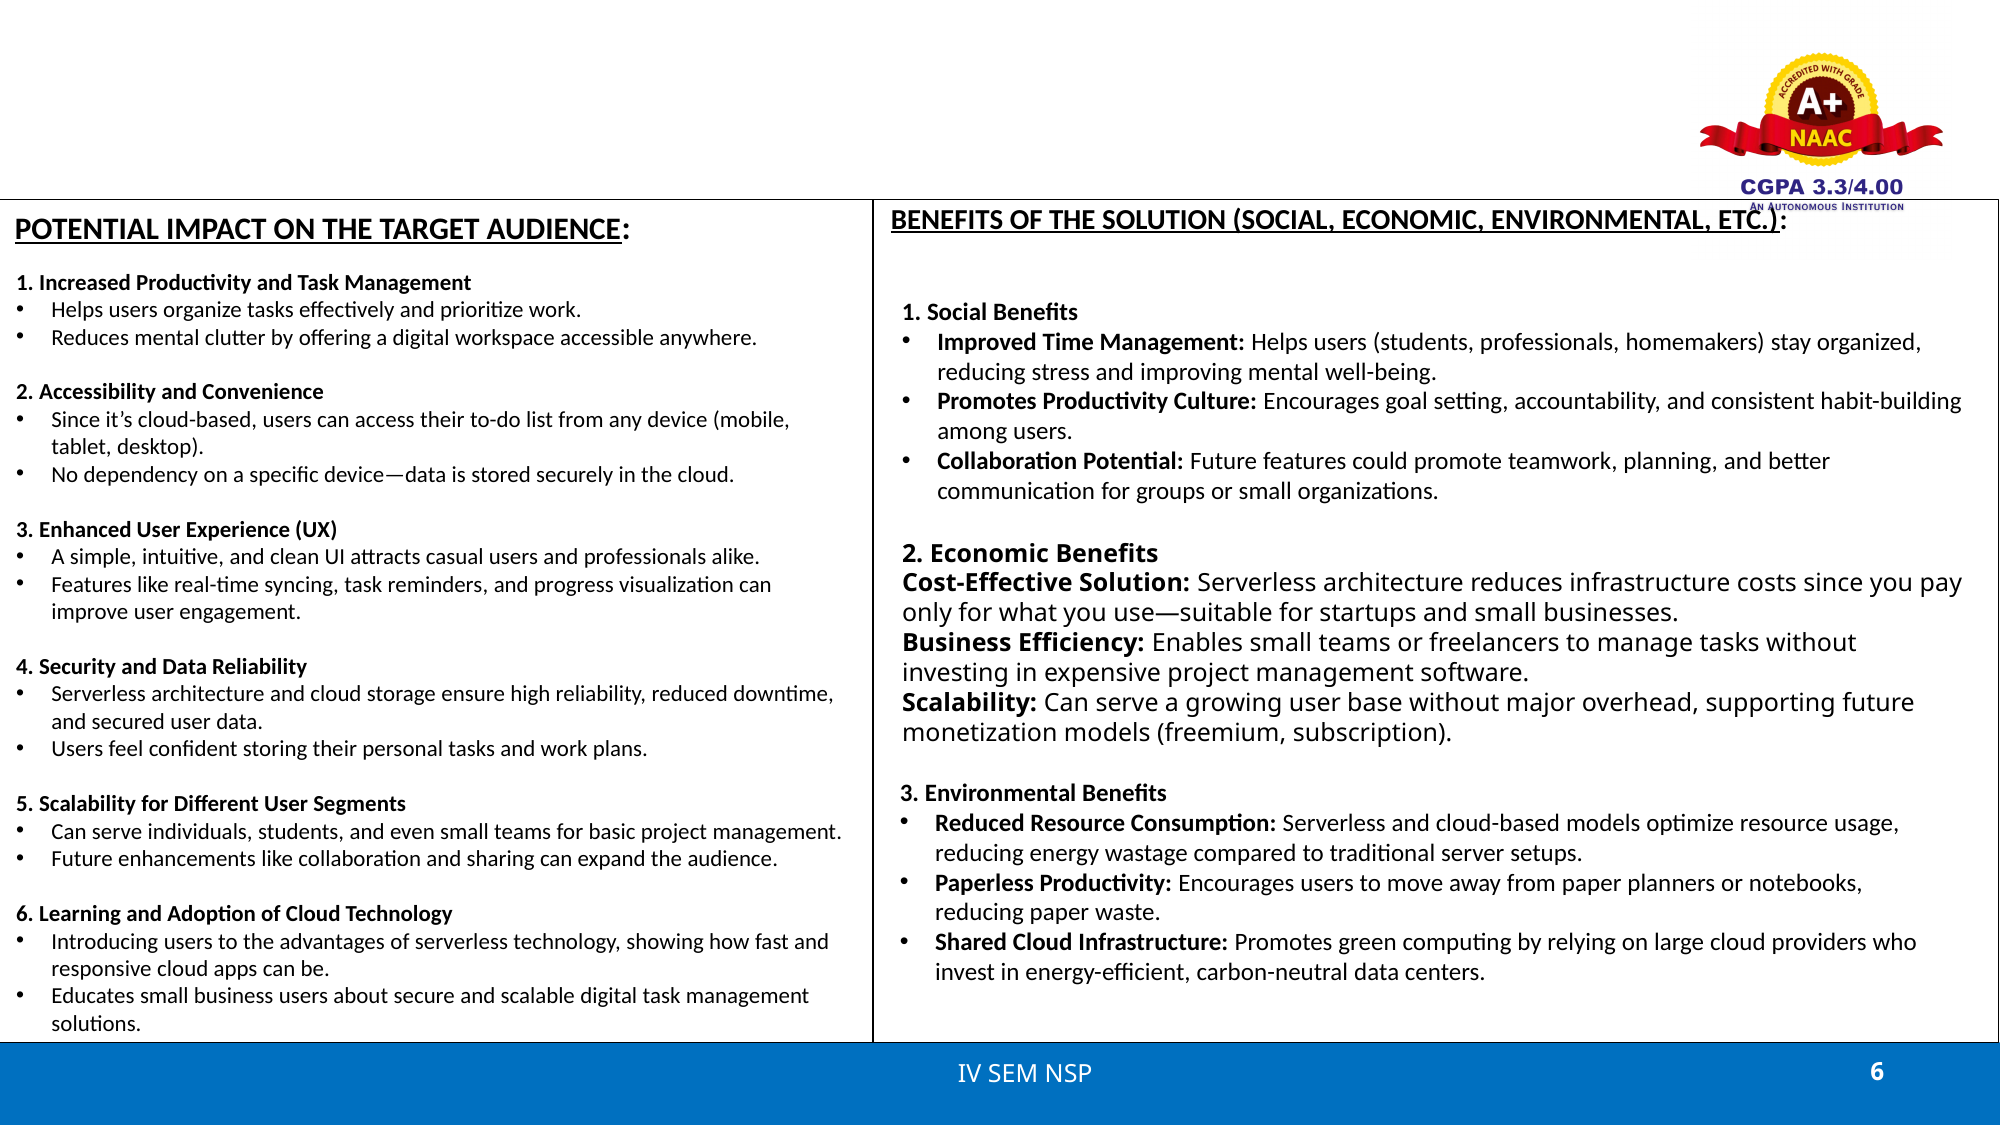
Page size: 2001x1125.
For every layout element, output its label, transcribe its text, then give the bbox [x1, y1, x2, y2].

text_box BENEFITS OF THE SOLUTION (SOCIAL, ECONOMIC, ENVIRONMENTAL, ETC.): [876, 192, 2000, 243]
text_box 3. Environmental Benefits Reduced Resource Consumption: Serverless and cloud-based models optimize resource usage, reducing energy wastage compared to traditional server setups. Paperless Productivity: Encourages users to move away from paper planners or notebooks, reducing paper waste. Shared Cloud Infrastructure: Promotes green computing by relying on large cloud providers who invest in energy-efficient, carbon-neutral data centers. [884, 768, 1962, 994]
text_box [0, 1042, 2000, 1125]
footer IV SEM NSP [762, 1043, 1289, 1103]
text_box 1. Social Benefits Improved Time Management: Helps users (students, professionals, homemakers) stay organized, reducing stress and improving mental well-being. Promotes Productivity Culture: Encourages goal setting, accountability, and consistent habit-building among users. Collaboration Potential: Future features could promote teamwork, planning, and better communication for groups or small organizations. [887, 287, 1999, 512]
text_box [874, 199, 1999, 1043]
text_box 1. Increased Productivity and Task Management Helps users organize tasks effectively and prioritize work. Reduces mental clutter by offering a digital workspace accessible anywhere. 2. Accessibility and Convenience Since it’s cloud-based, users can access their to-do list from any device (mobile, tablet, desktop). No dependency on a specific device—data is stored securely in the cloud. 3. Enhanced User Experience (UX) A simple, intuitive, and clean UI attracts casual users and professionals alike. Features like real-time syncing, task reminders, and progress visualization can improve user engagement. 4. Security and Data Reliability Serverless architecture and cloud storage ensure high reliability, reduced downtime, and secured user data. Users feel confident storing their personal tasks and work plans. 5. Scalability for Different User Segments Can serve individuals, students, and even small teams for basic project management. Future enhancements like collaboration and sharing can expand the audience. 6. Learning and Adoption of Cloud Technology Introducing users to the advantages of serverless technology, showing how fast and responsive cloud apps can be. Educates small business users about secure and scalable digital task management solutions. [1, 259, 860, 1071]
text_box [0, 199, 874, 1043]
picture [1691, 0, 1952, 192]
slide_number 6 [1433, 1043, 1900, 1103]
